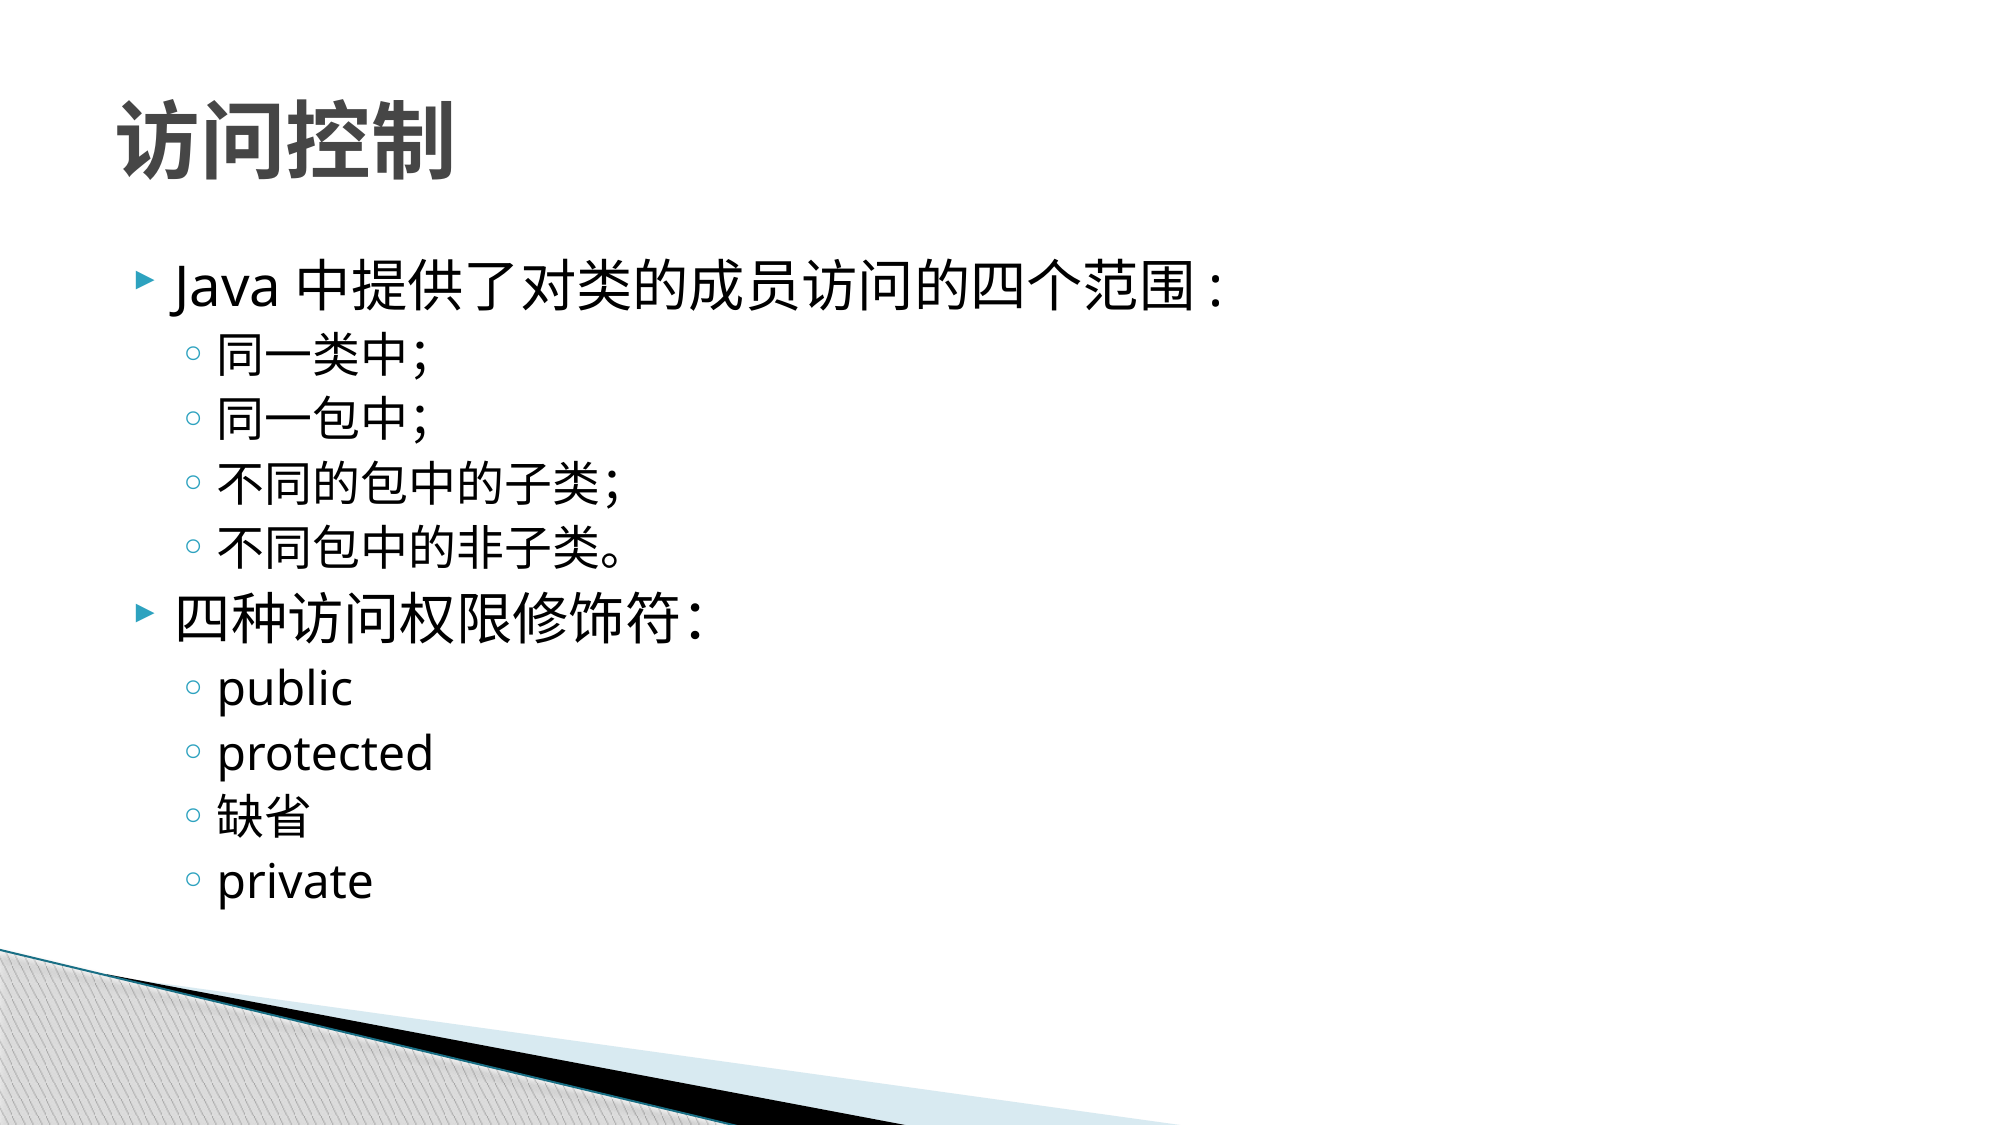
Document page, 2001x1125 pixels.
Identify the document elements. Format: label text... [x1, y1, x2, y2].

title 访问控制 [99, 45, 1900, 233]
list Java中提供了对类的成员访问的四个范围: 同一类中； 同一包中； 不同的包中的子类； 不同包中的非子类。 四种访问权限修饰符： public protected 缺省 private [99, 243, 1900, 986]
